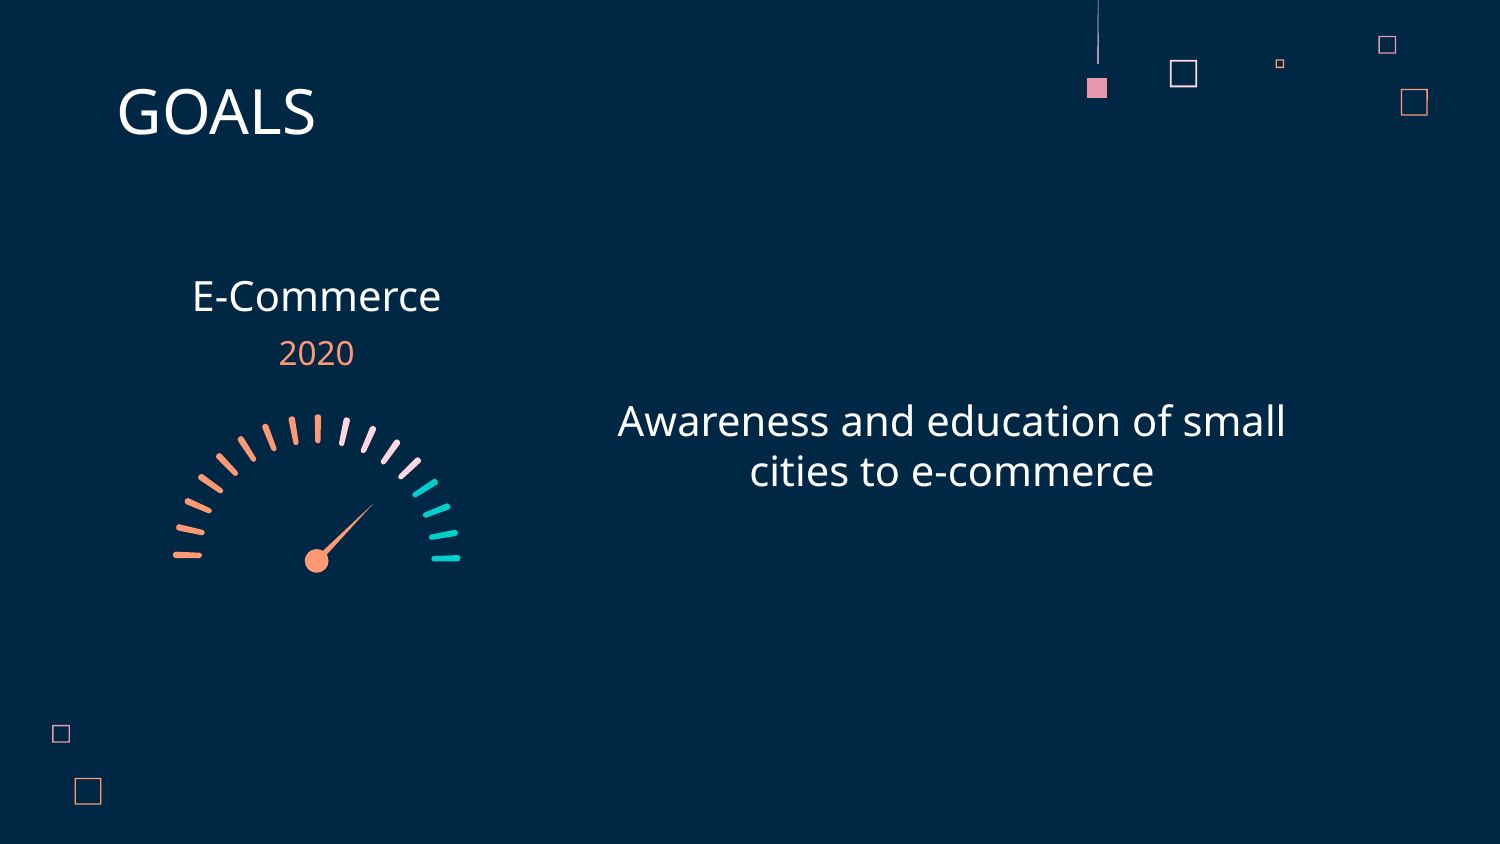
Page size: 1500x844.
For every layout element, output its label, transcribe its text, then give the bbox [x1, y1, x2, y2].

title GOALS [101, 67, 878, 163]
text_box E-Commerce [162, 228, 471, 316]
text_box Awareness and education of small cities to e-commerce [586, 379, 1318, 627]
text_box 2020 [162, 316, 471, 386]
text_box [172, 414, 461, 574]
